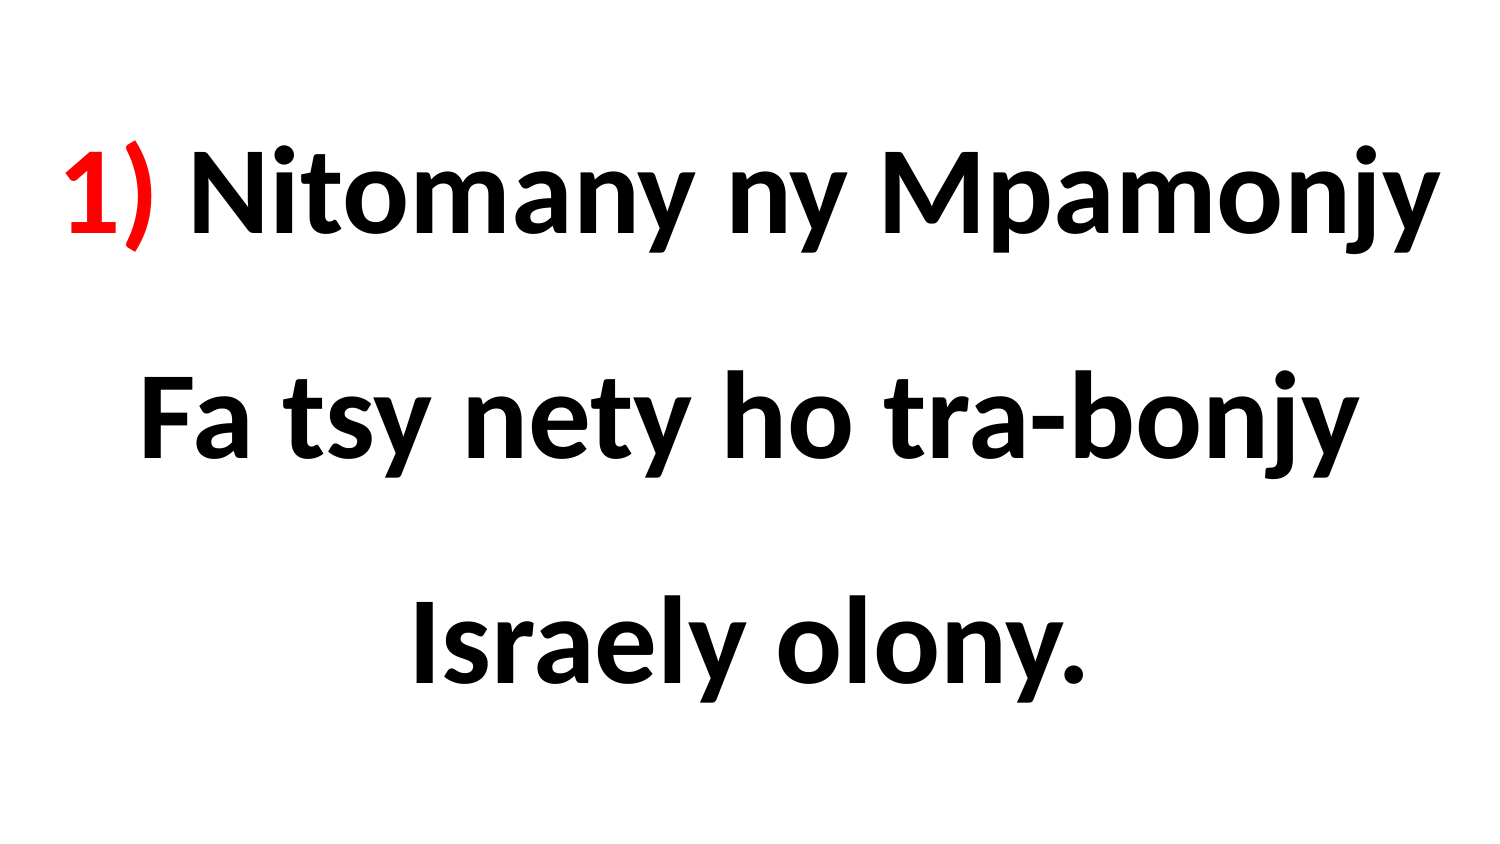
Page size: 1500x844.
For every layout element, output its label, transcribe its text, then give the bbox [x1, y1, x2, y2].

title 1) Nitomany ny Mpamonjy Fa tsy nety ho tra-bonjy Israely olony. [0, 262, 1500, 481]
